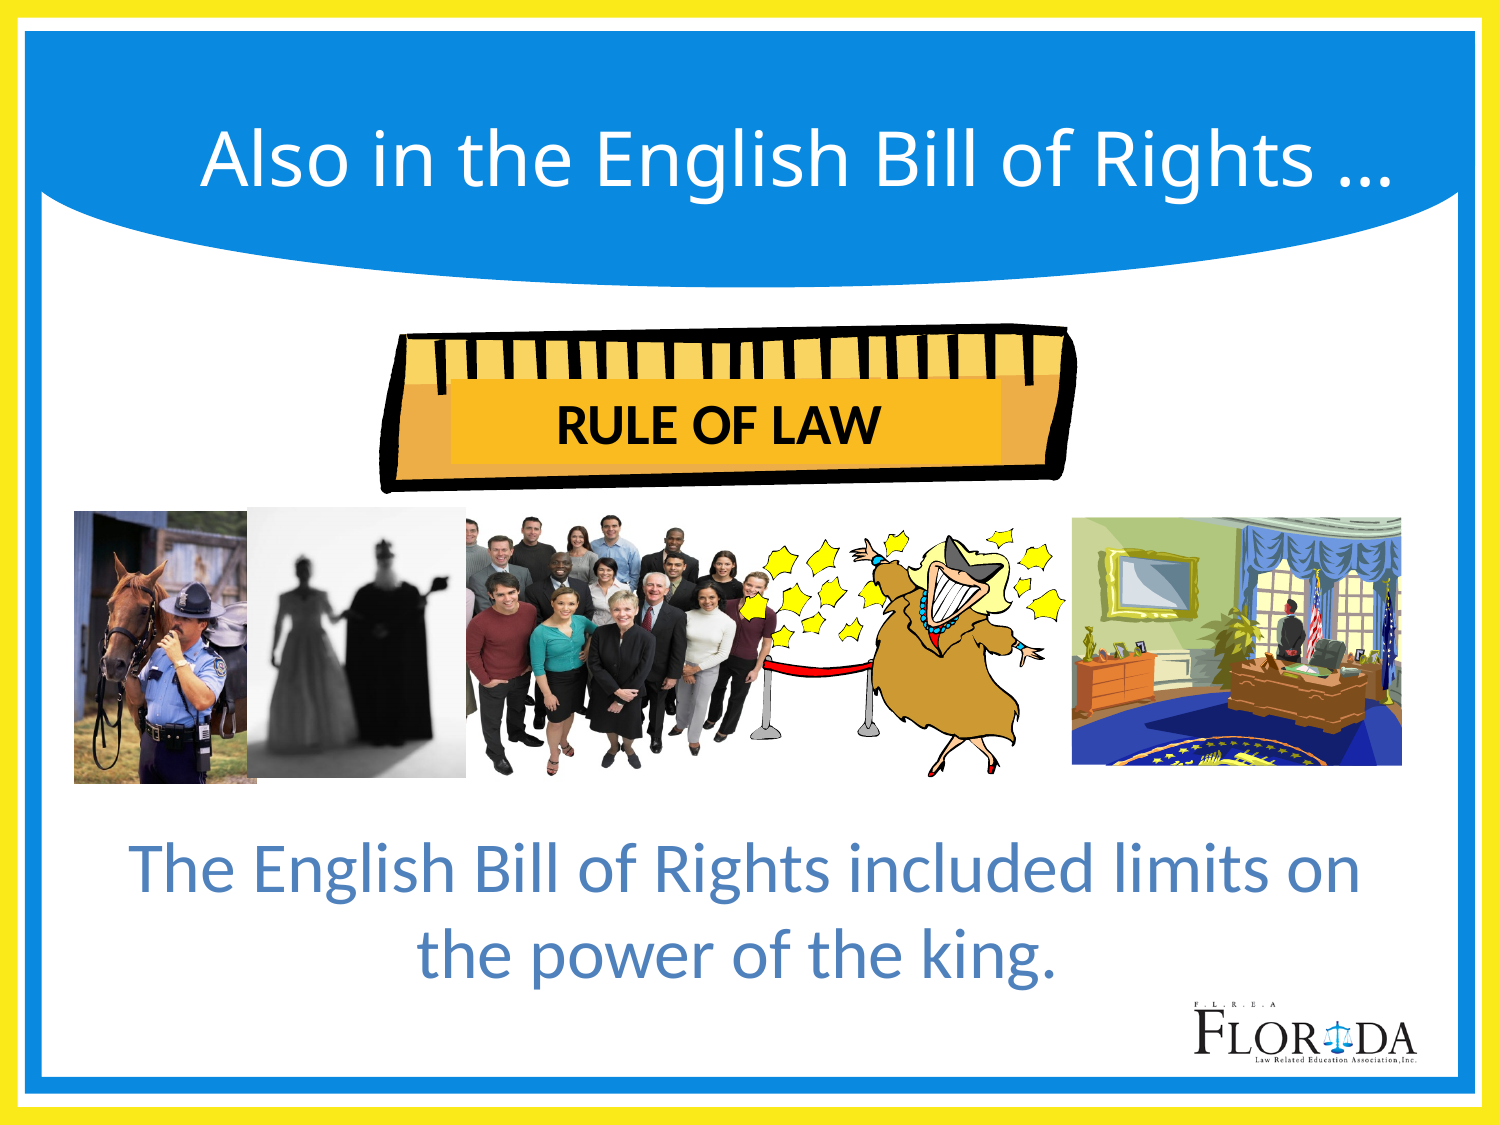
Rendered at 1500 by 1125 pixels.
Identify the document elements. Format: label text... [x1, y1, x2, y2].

picture [1175, 987, 1448, 1068]
title Also in the English Bill of Rights … [165, 62, 1432, 250]
text_box The English Bill of Rights included limits on the power of the king. [112, 812, 1379, 1000]
picture [74, 111, 1406, 788]
